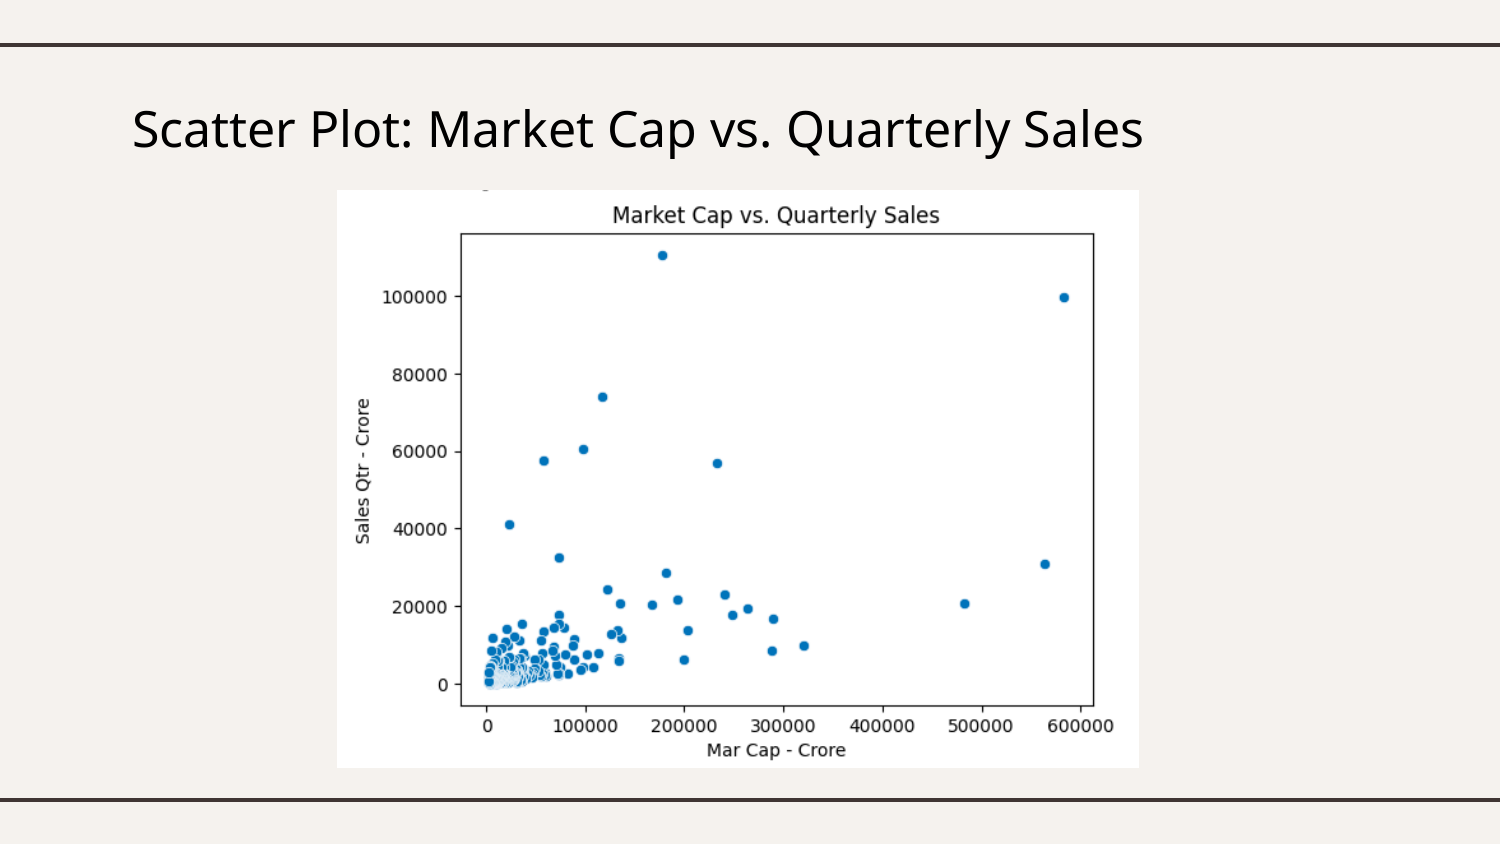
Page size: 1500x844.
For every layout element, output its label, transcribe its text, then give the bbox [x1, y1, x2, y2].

picture [336, 189, 1139, 768]
title Scatter Plot: Market Cap vs. Quarterly Sales [116, 72, 1383, 167]
